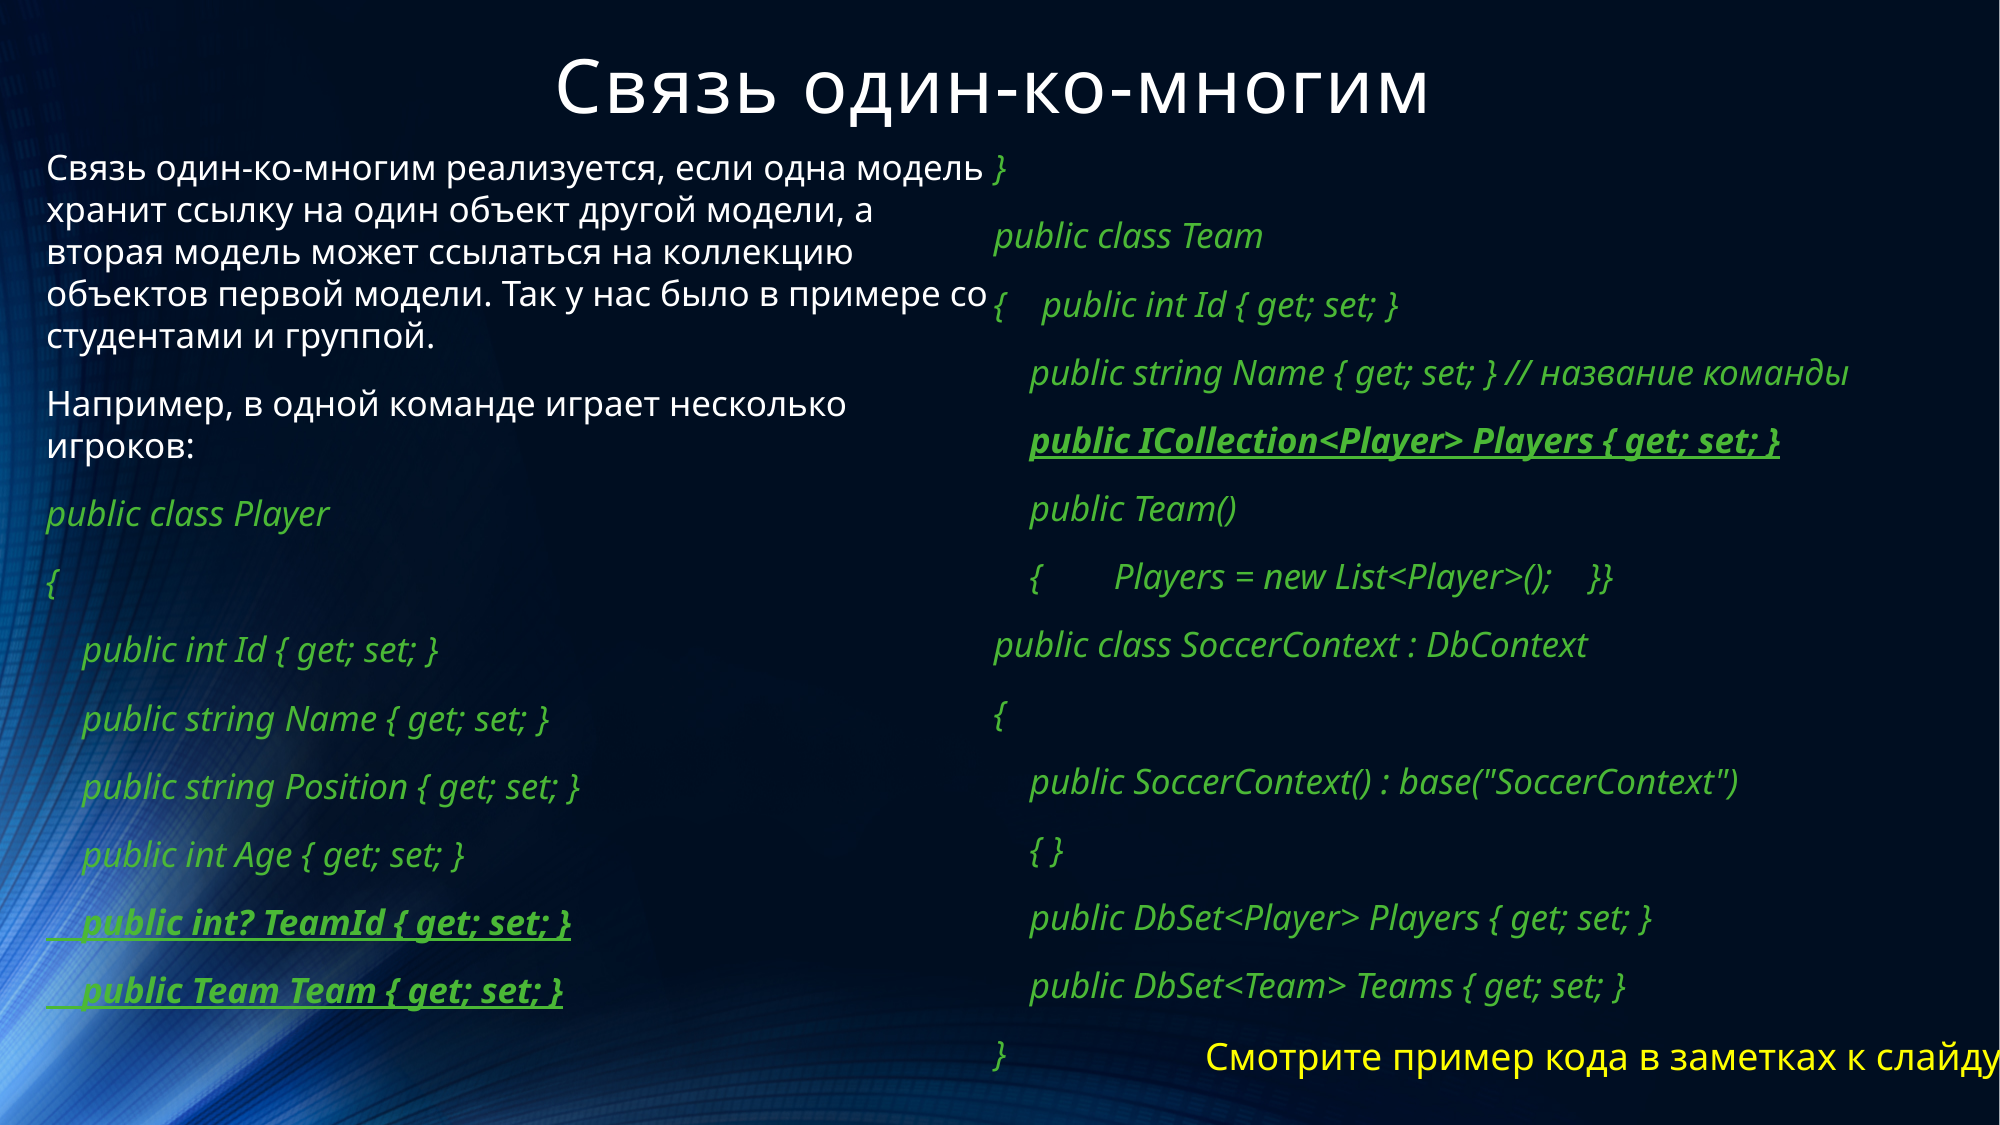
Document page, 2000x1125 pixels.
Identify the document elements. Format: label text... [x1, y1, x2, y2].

text_box Смотрите пример кода в заметках к слайду. [1190, 1025, 2000, 1086]
picture [0, 0, 2000, 1125]
list Связь один-ко-многим реализуется, если одна модель хранит ссылку на один объект другой модели, а вторая модель может ссылаться на коллекцию объектов первой модели. Так у нас было в примере со студентами и группой. Например, в одной команде играет несколько игроков: public class Player { public int Id { get; set; } public string Name { get; set; } public string Position { get; set; } public int Age { get; set; } public int? TeamId { get; set; } public Team Team { get; set; } } public class Team { public int Id { get; set; } public string Name { get; set; } // название команды public ICollection<Player> Players { get; set; } public Team() { Players = new List<Player>(); }} public class SoccerContext : DbContext { public SoccerContext() : base("SoccerContext") { } public DbSet<Player> Players { get; set; } public DbSet<Team> Teams { get; set; } } [31, 137, 1957, 1083]
title Связь один-ко-многим [31, 30, 1957, 137]
